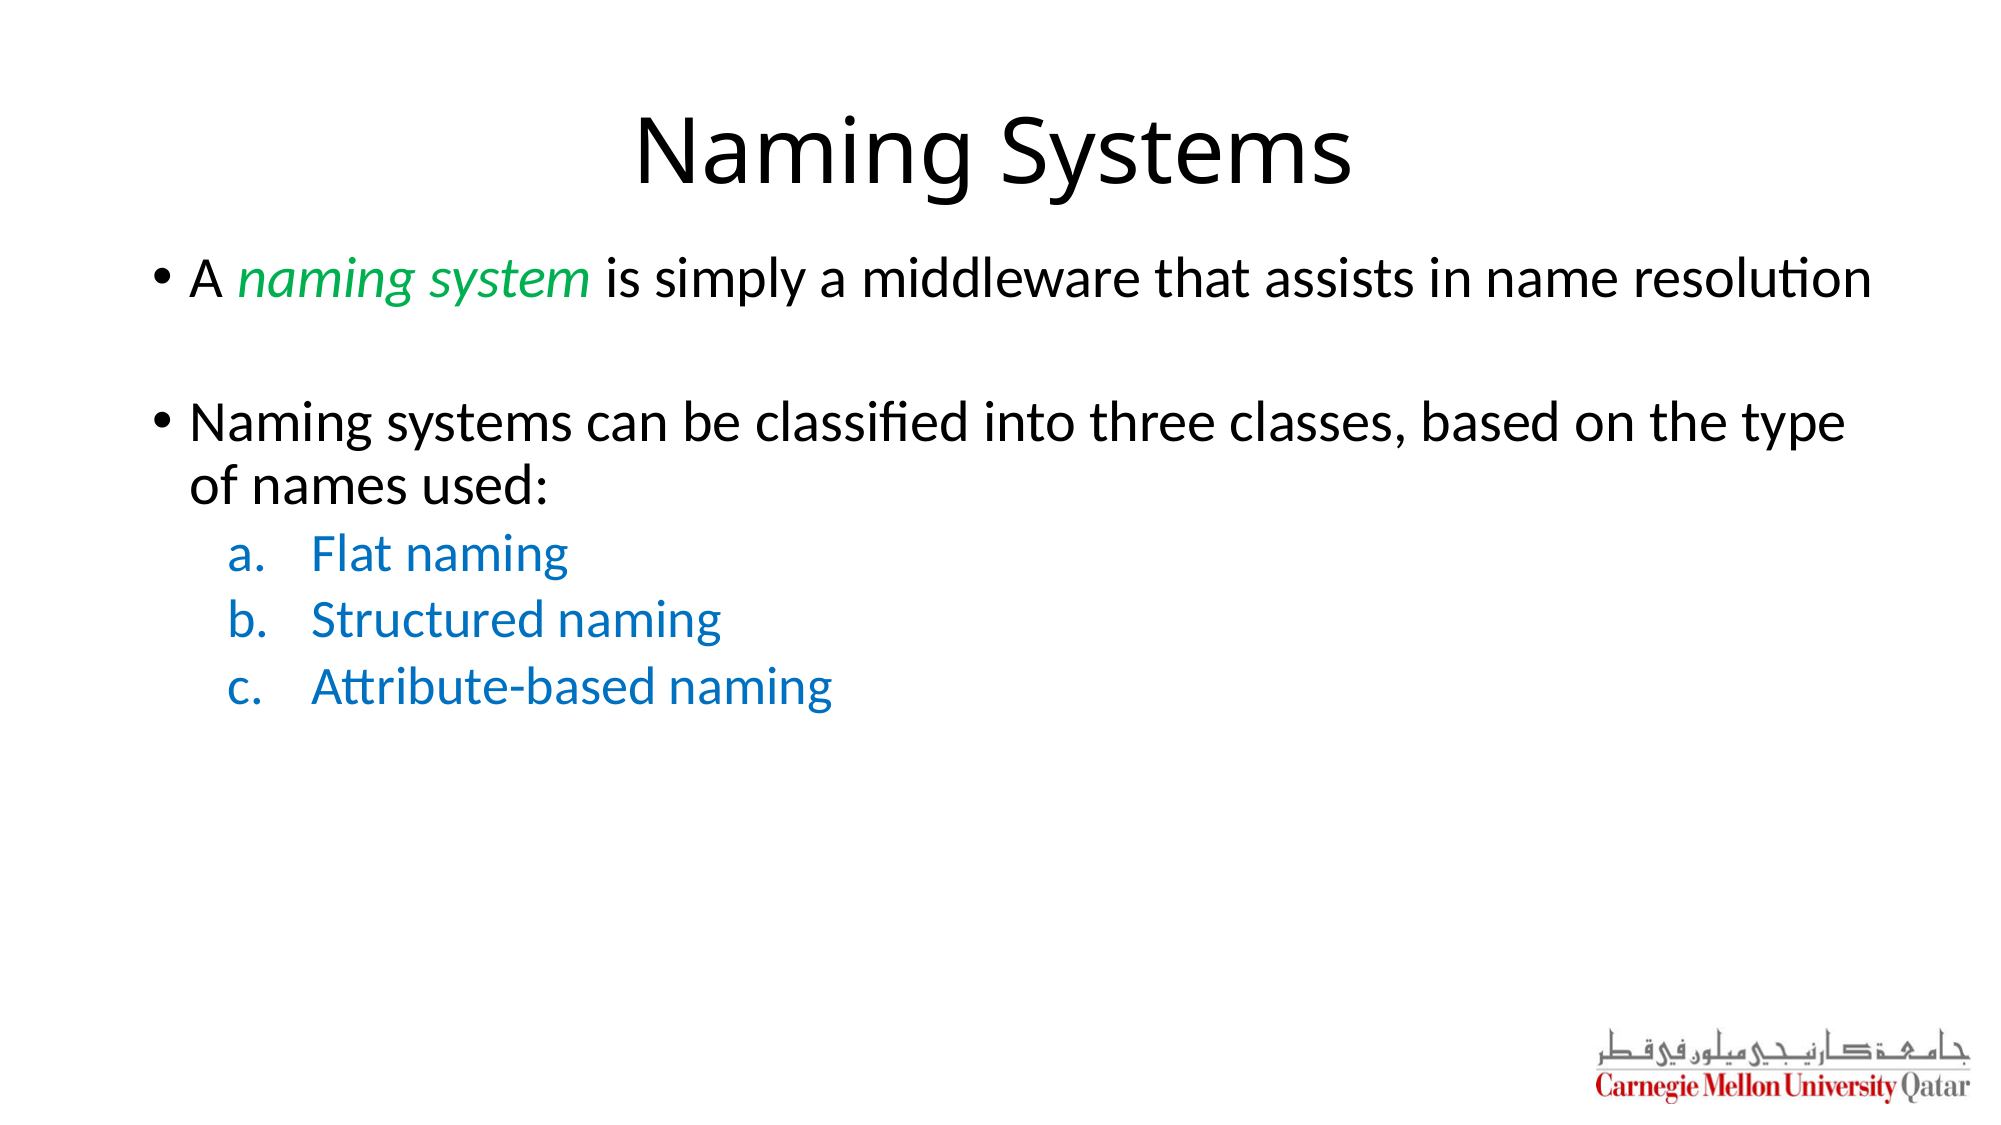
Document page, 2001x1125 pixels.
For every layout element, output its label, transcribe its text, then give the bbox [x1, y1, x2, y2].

picture [1596, 1027, 1971, 1104]
list A naming system is simply a middleware that assists in name resolution Naming systems can be classified into three classes, based on the type of names used: Flat naming Structured naming Attribute-based naming [137, 239, 1913, 954]
title Naming Systems [288, 45, 1700, 239]
